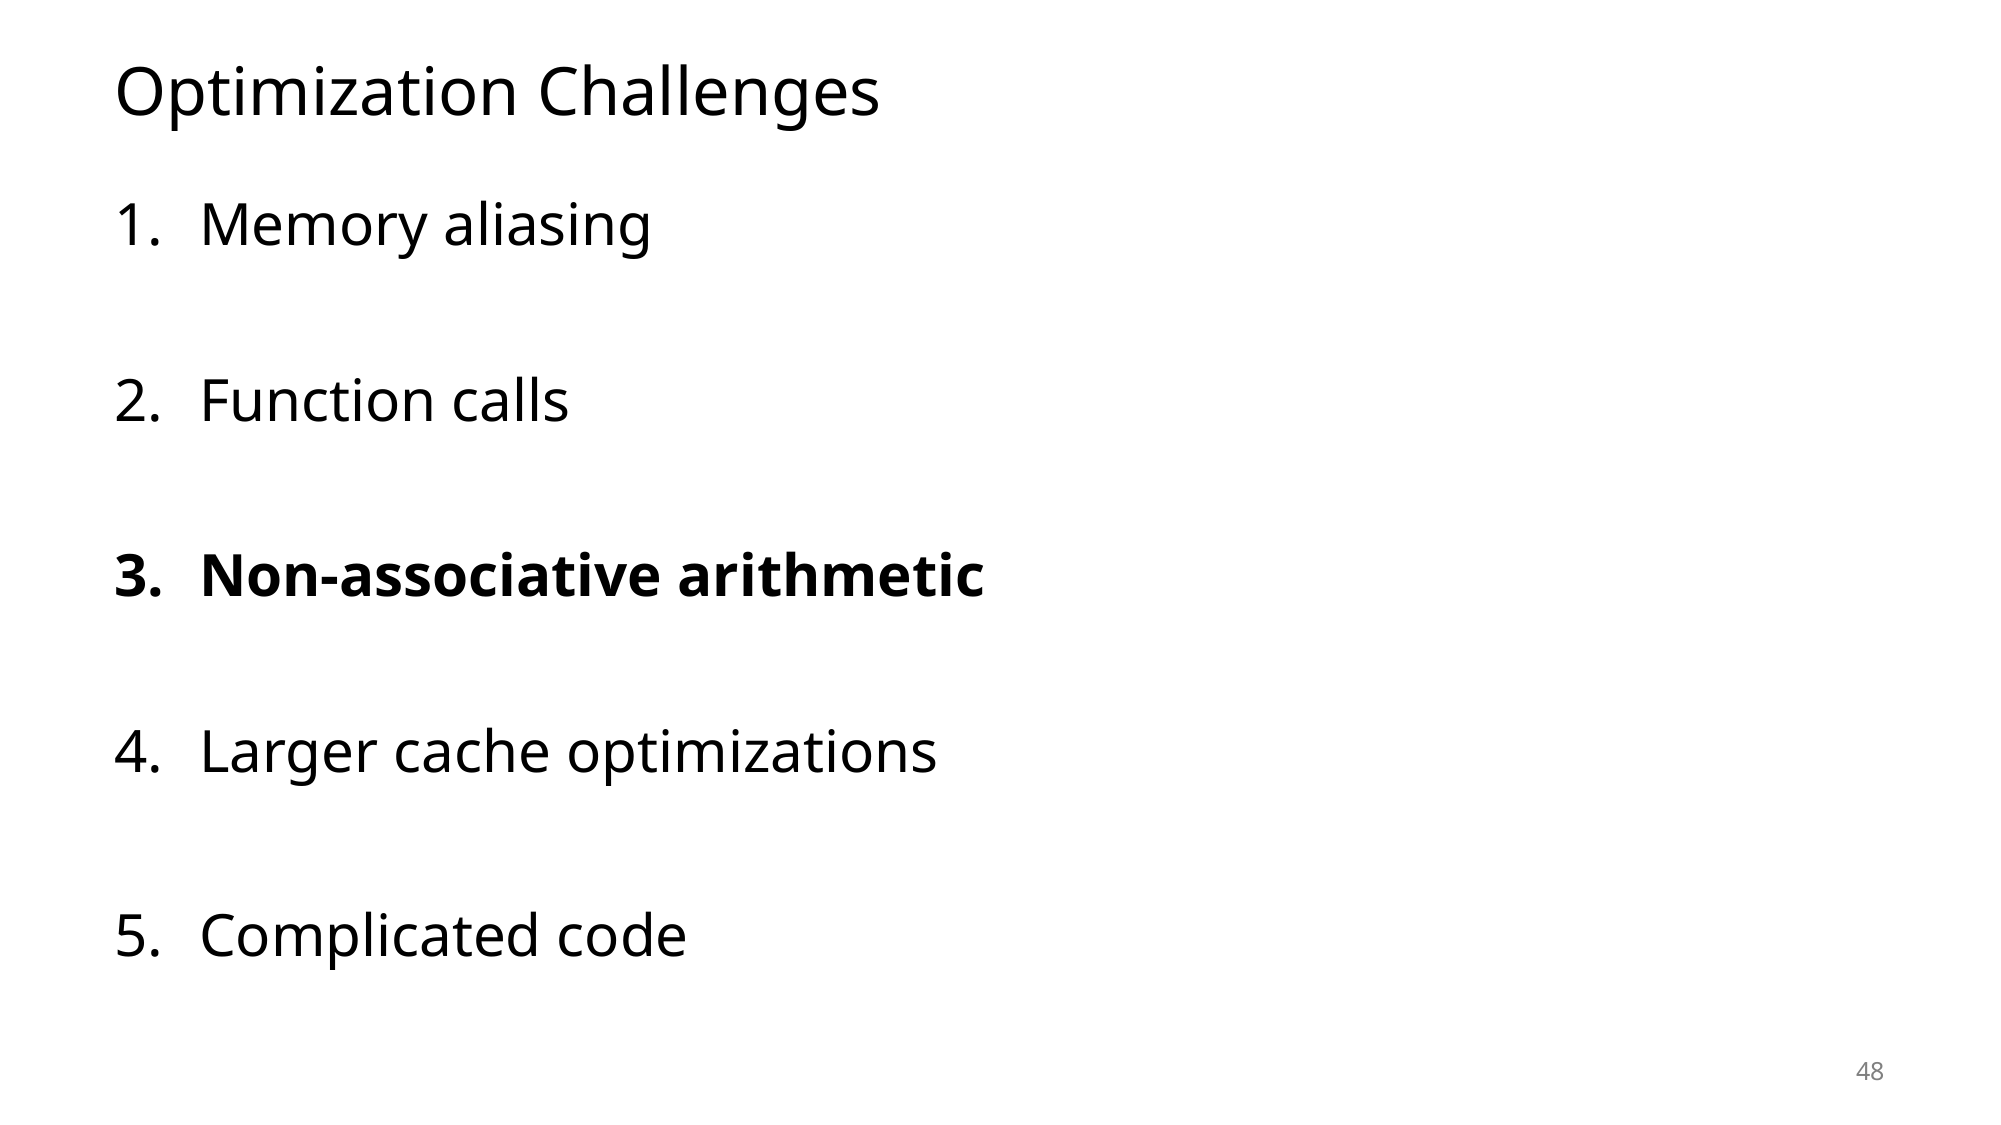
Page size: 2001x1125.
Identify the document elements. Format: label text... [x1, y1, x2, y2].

slide_number 48 [1749, 1042, 1900, 1103]
title Optimization Challenges [99, 37, 1900, 150]
list Memory aliasing Function calls Non-associative arithmetic Larger cache optimizations Complicated code [99, 187, 1900, 1013]
